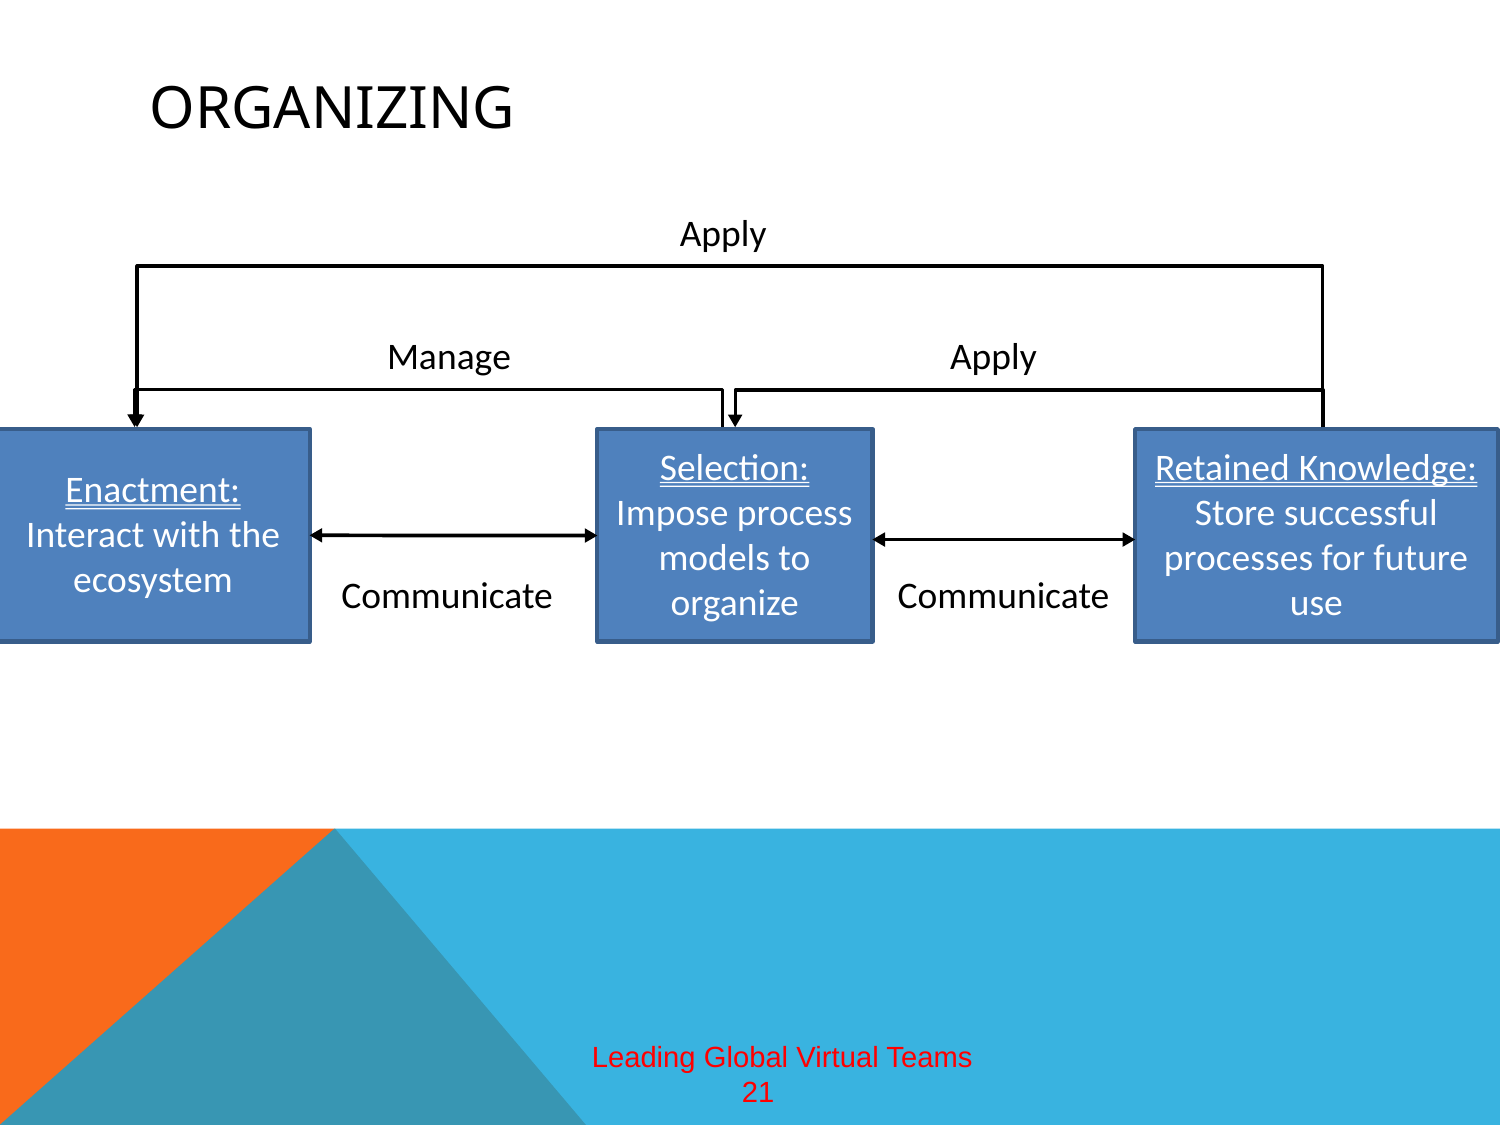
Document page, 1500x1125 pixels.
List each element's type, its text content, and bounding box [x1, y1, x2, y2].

picture [0, 199, 1500, 648]
title Organizing [134, 59, 1369, 150]
